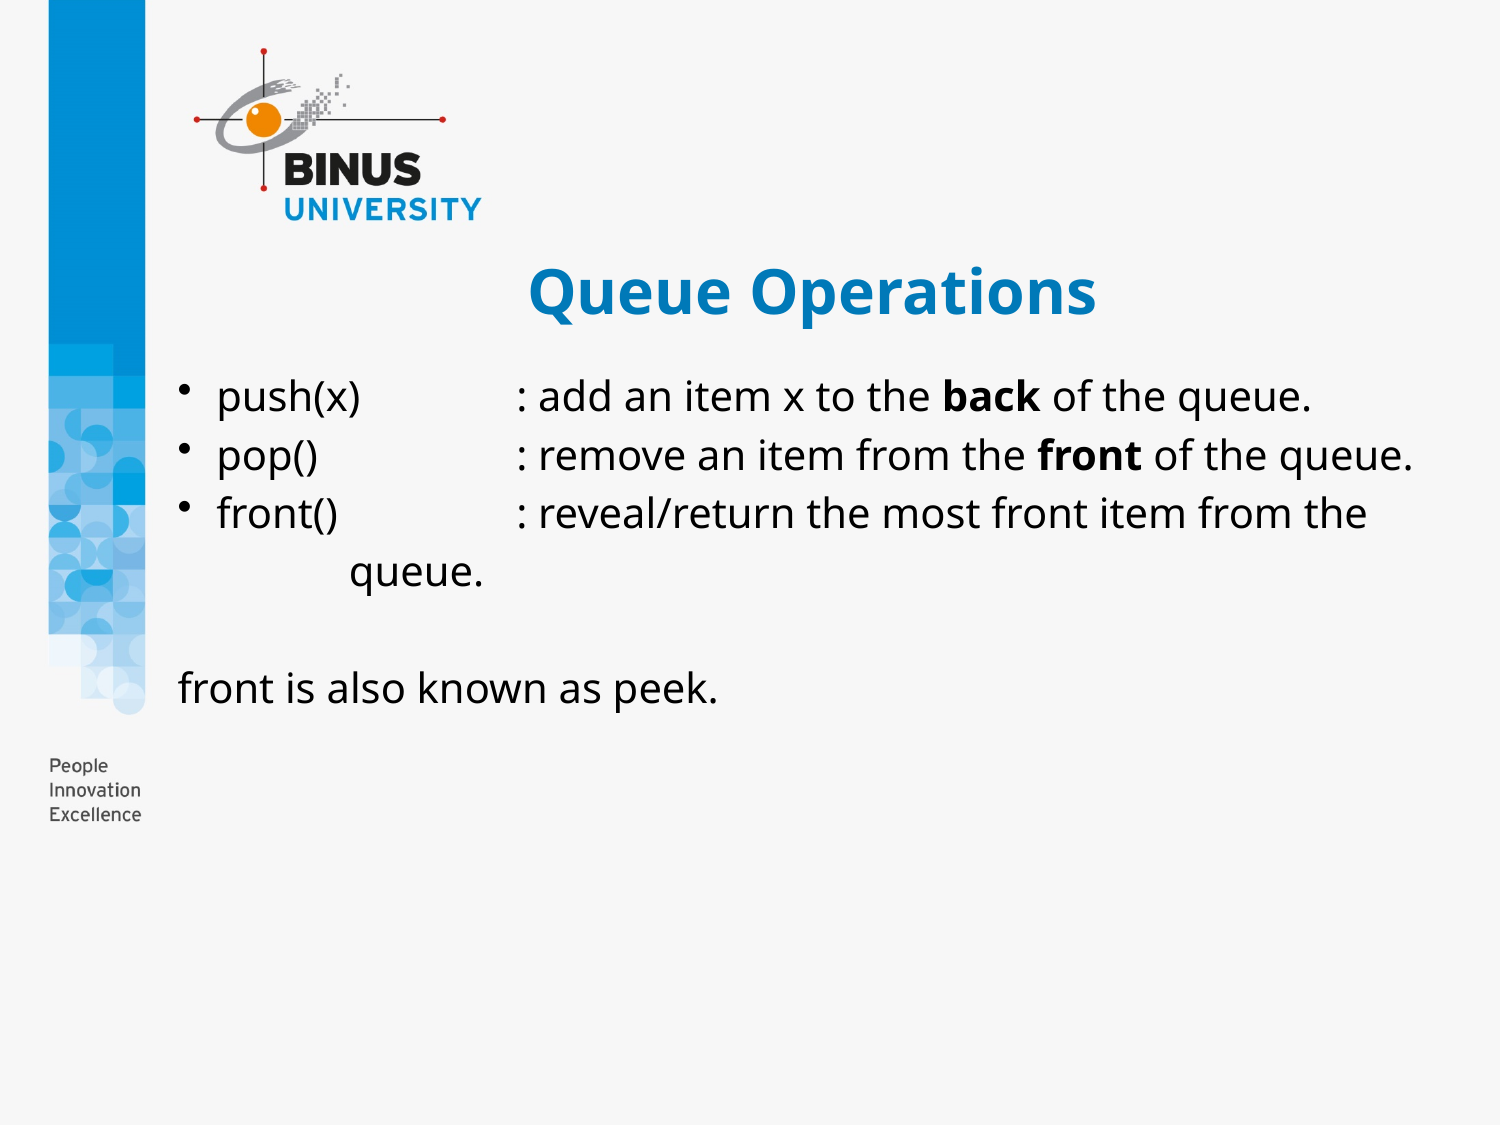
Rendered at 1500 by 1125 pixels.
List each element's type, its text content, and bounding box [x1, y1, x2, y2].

title Queue Operations [162, 224, 1463, 355]
picture [0, 0, 1500, 846]
list push(x) : add an item x to the back of the queue. pop() : remove an item from the front of the queue. front() : reveal/return the most front item from the queue. front is also known as peek. [162, 362, 1463, 1000]
